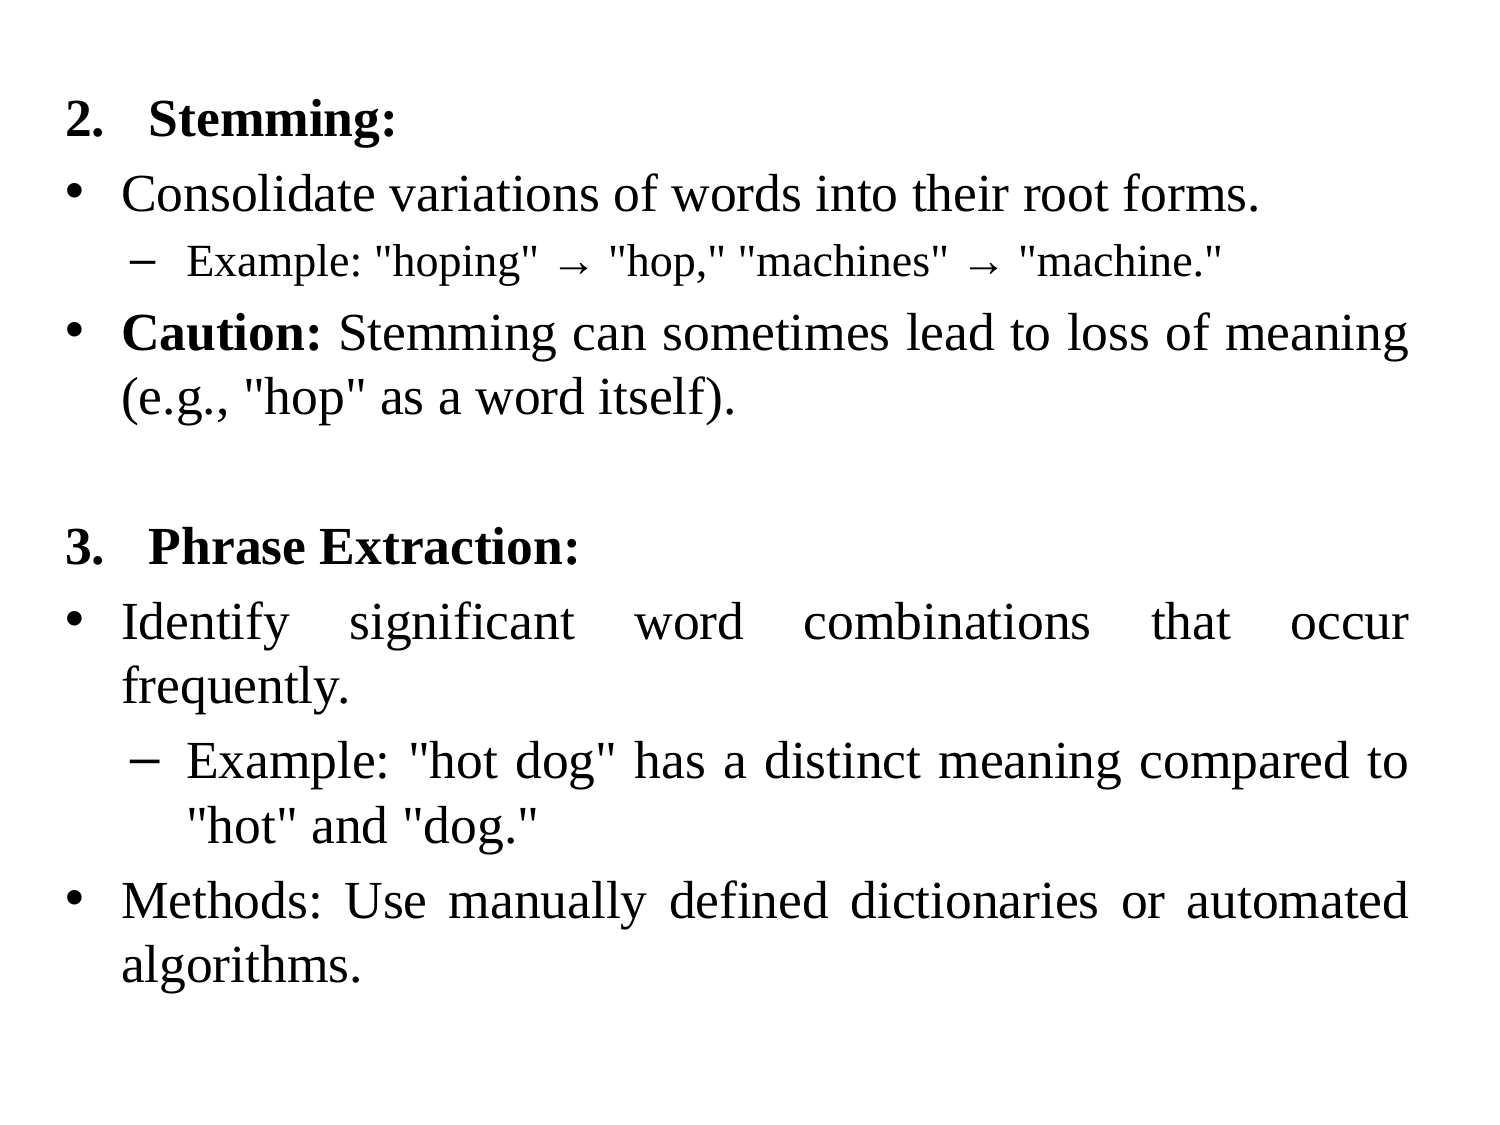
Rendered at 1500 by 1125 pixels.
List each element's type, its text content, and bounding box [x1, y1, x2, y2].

list Stemming: Consolidate variations of words into their root forms. Example: "hoping" → "hop," "machines" → "machine." Caution: Stemming can sometimes lead to loss of meaning (e.g., "hop" as a word itself). Phrase Extraction: Identify significant word combinations that occur frequently. Example: "hot dog" has a distinct meaning compared to "hot" and "dog." Methods: Use manually defined dictionaries or automated algorithms. [50, 75, 1425, 1005]
